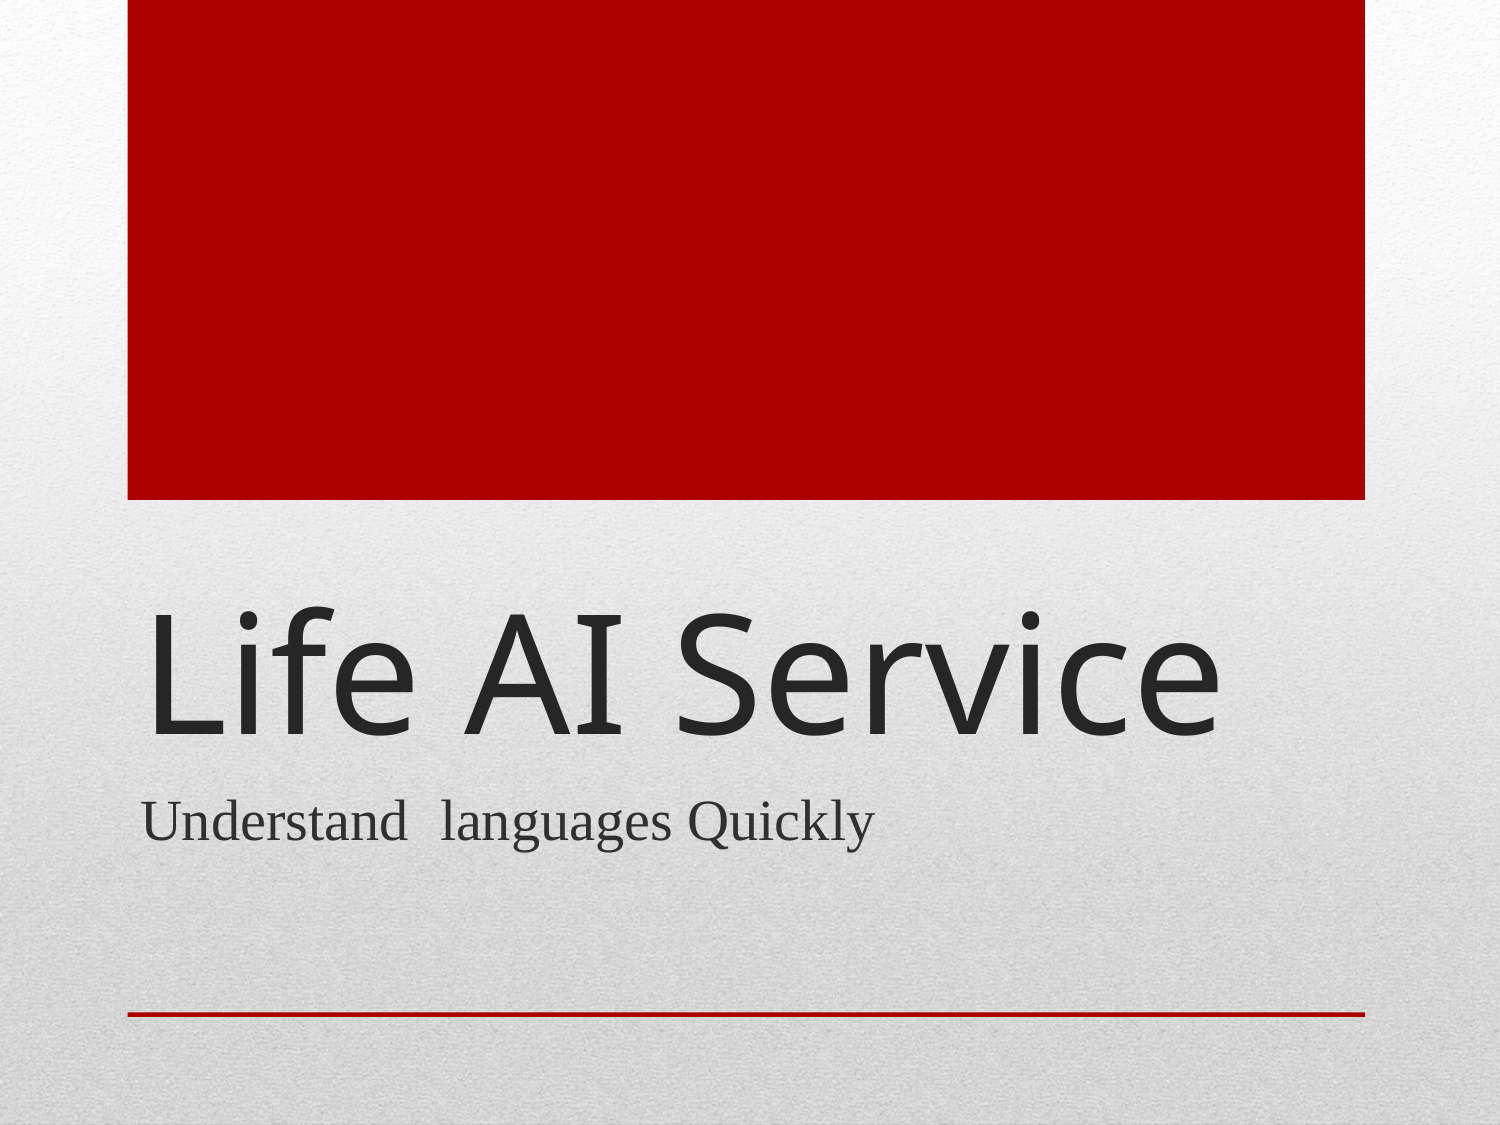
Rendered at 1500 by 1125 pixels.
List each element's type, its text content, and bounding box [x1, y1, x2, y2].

title Life AI Service [125, 525, 1363, 775]
subtitle Understand languages Quickly [125, 774, 1250, 938]
